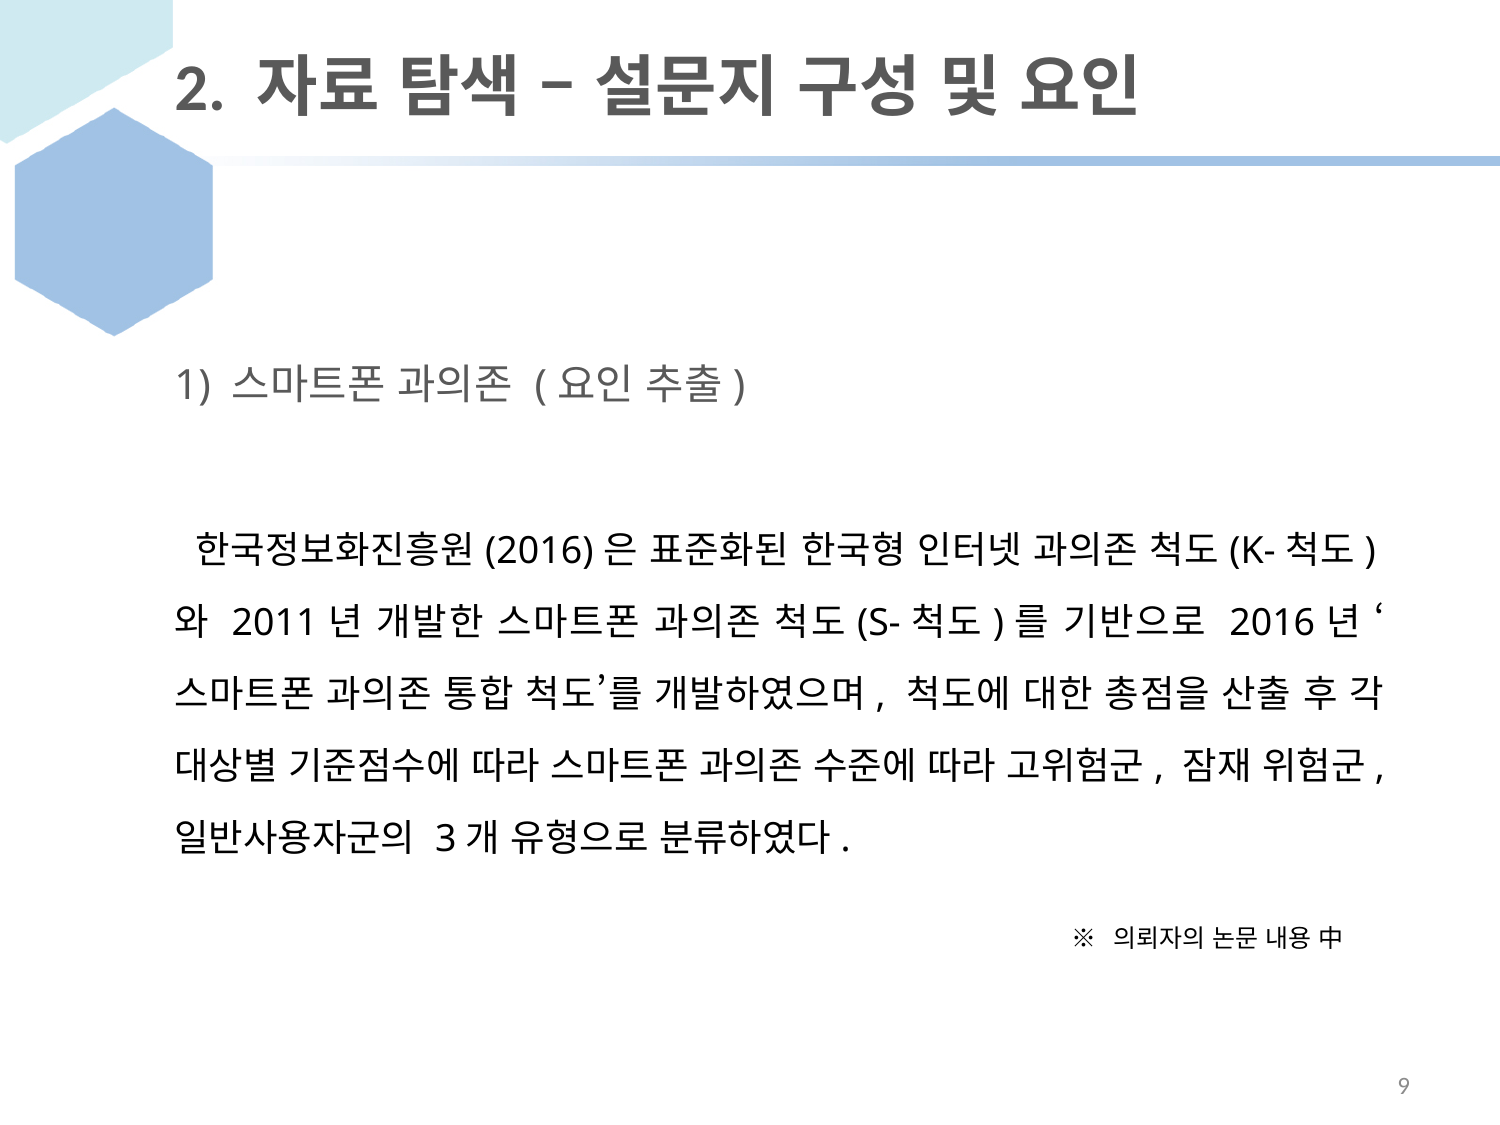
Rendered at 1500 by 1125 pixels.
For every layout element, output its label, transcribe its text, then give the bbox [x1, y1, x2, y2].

picture [0, 0, 1500, 1125]
text_box 한국정보화진흥원(2016)은 표준화된 한국형 인터넷 과의존 척도(K-척도)와 2011년 개발한 스마트폰 과의존 척도(S-척도)를 기반으로 2016년 ‘스마트폰 과의존 통합 척도’를 개발하였으며, 척도에 대한 총점을 산출 후 각 대상별 기준점수에 따라 스마트폰 과의존 수준에 따라 고위험군, 잠재 위험군, 일반사용자군의 3개 유형으로 분류하였다. [159, 491, 1400, 867]
text_box ※ 의뢰자의 논문 내용 中 [1057, 897, 1400, 961]
slide_number 9 [1074, 1066, 1425, 1103]
title 2. 자료 탐색 – 설문지 구성 및 요인 [159, 18, 1322, 150]
list 1) 스마트폰 과의존 (요인 추출) [159, 349, 892, 427]
